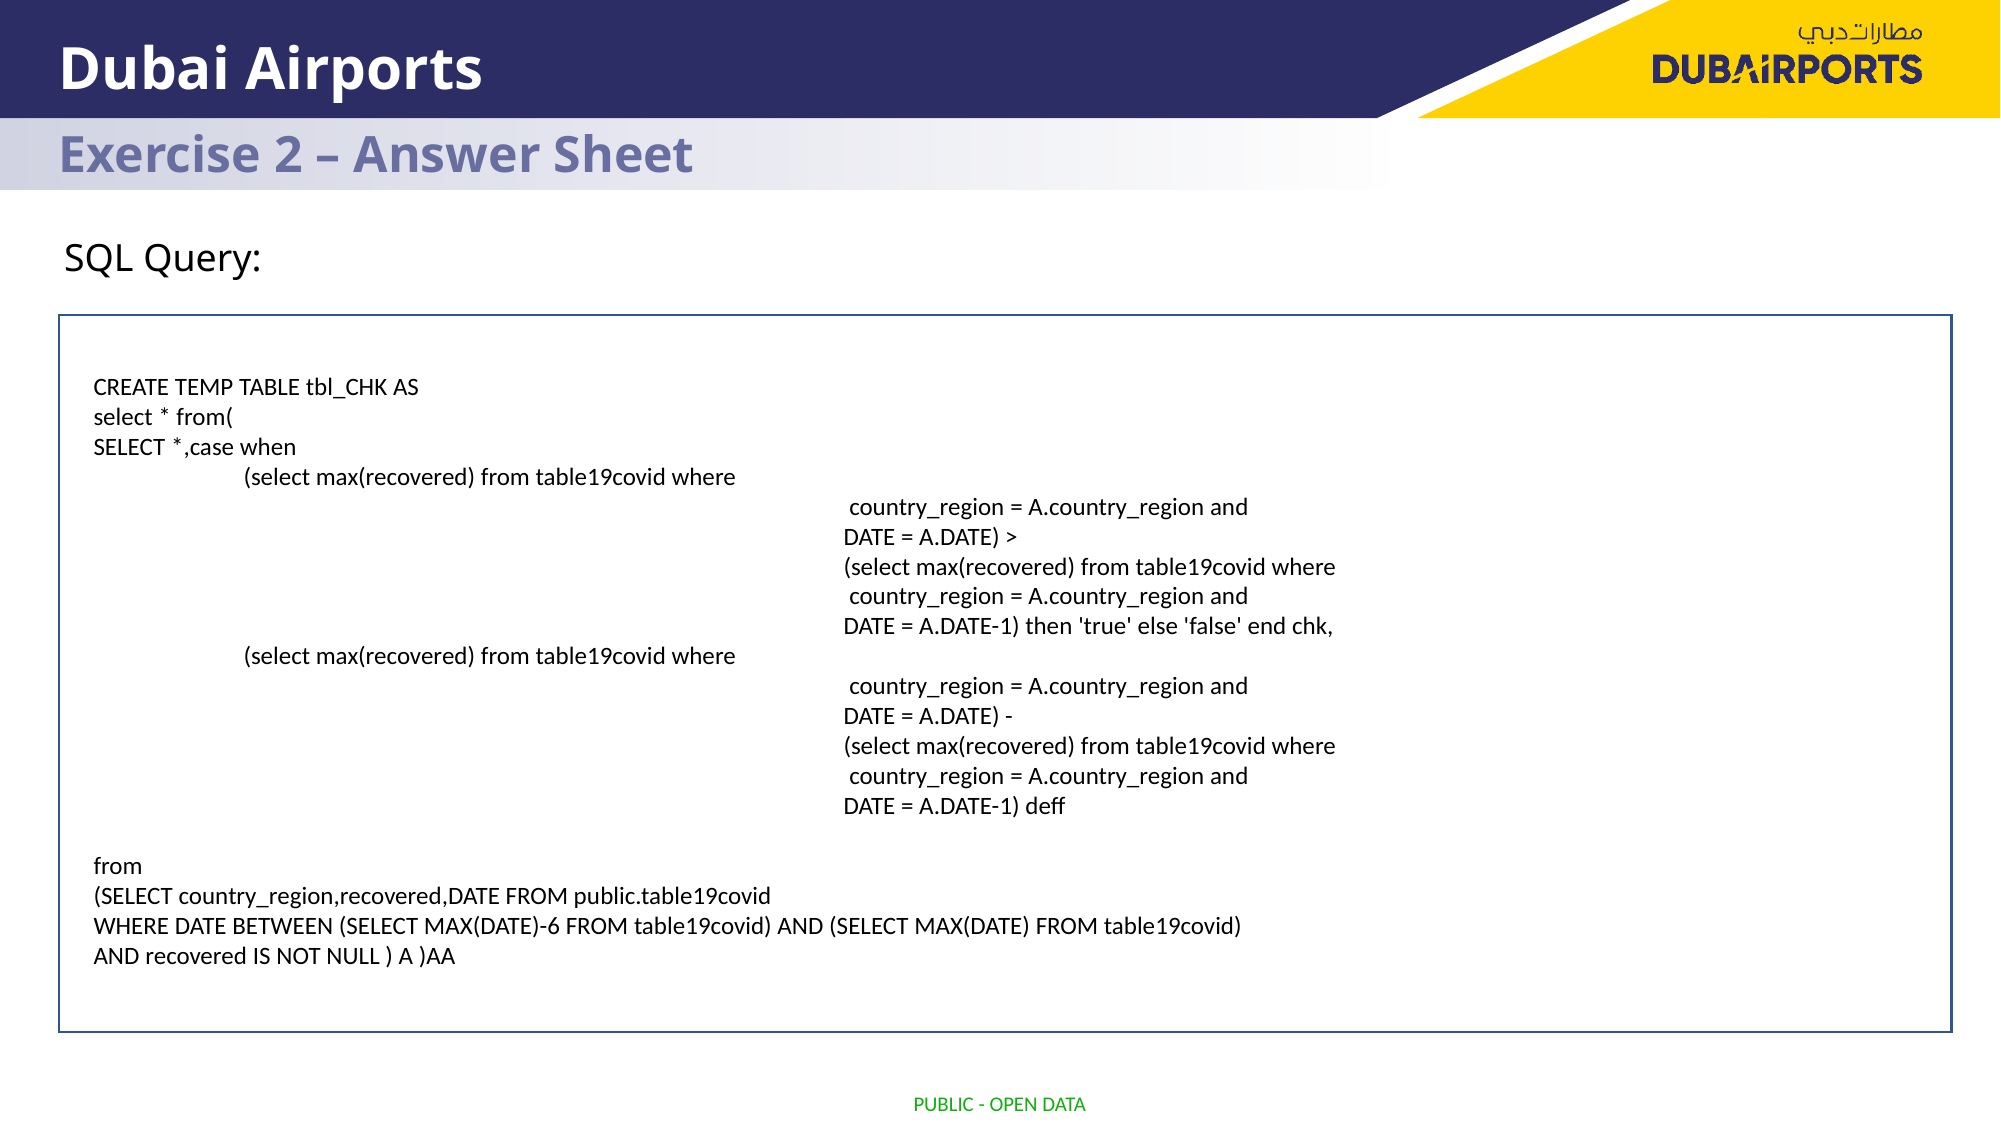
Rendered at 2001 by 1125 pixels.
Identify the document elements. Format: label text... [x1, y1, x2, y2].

picture [1653, 23, 1952, 114]
text_box CREATE TEMP TABLE tbl_CHK AS select * from( SELECT *,case when (select max(recovered) from table19covid where country_region = A.country_region and DATE = A.DATE) > (select max(recovered) from table19covid where country_region = A.country_region and DATE = A.DATE-1) then 'true' else 'false' end chk, (select max(recovered) from table19covid where country_region = A.country_region and DATE = A.DATE) - (select max(recovered) from table19covid where country_region = A.country_region and DATE = A.DATE-1) deff from (SELECT country_region,recovered,DATE FROM public.table19covid WHERE DATE BETWEEN (SELECT MAX(DATE)-6 FROM table19covid) AND (SELECT MAX(DATE) FROM table19covid) AND recovered IS NOT NULL ) A )AA [78, 362, 1971, 977]
text_box SQL Query: [49, 226, 277, 287]
list Exercise 2 – Answer Sheet [0, 118, 1999, 190]
title Dubai Airports [0, 14, 1348, 110]
text_box [58, 314, 1953, 1033]
